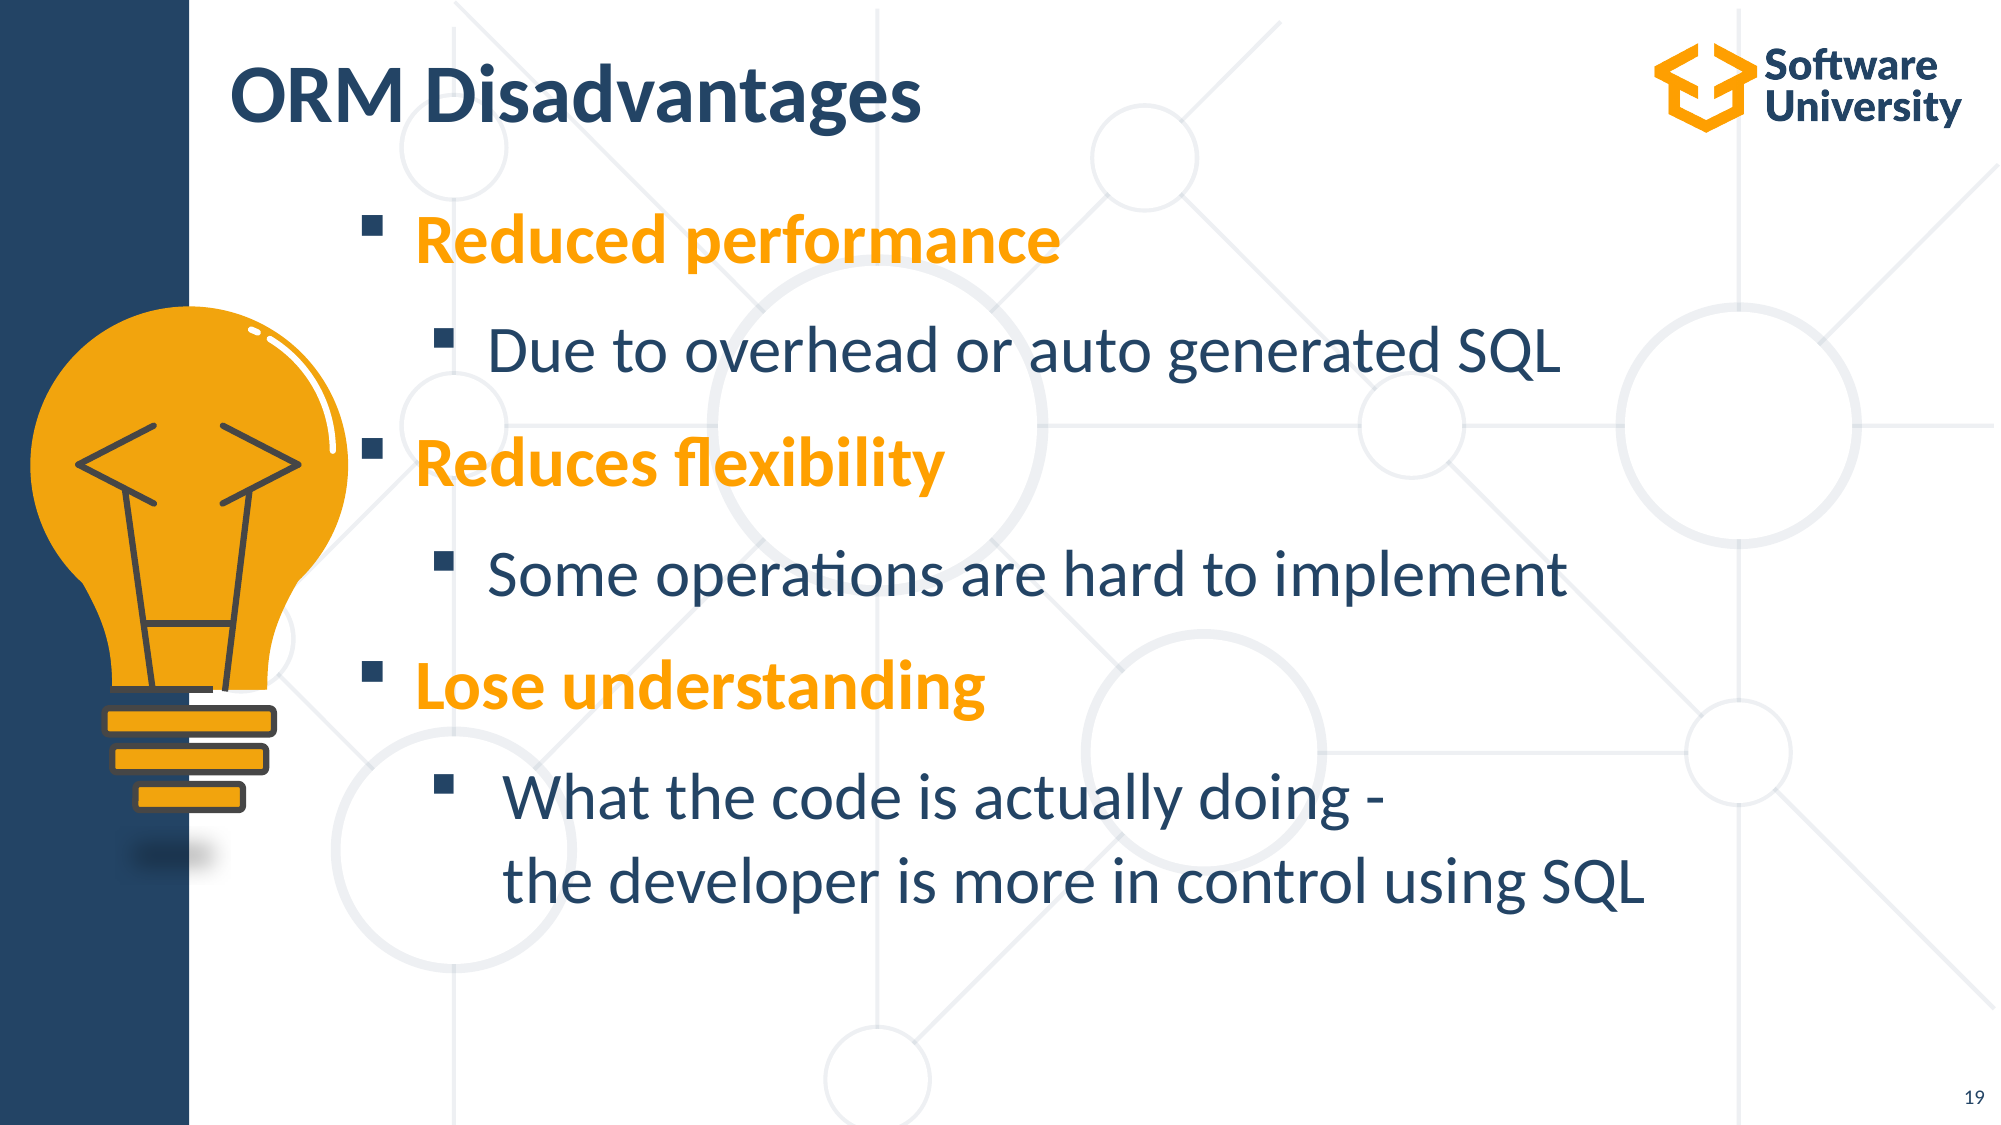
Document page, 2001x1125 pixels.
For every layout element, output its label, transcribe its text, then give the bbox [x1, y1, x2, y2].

picture [1641, 31, 1973, 145]
slide_number 19 [1939, 1067, 2000, 1117]
list Reduced performance Due to overhead or auto generated SQL Reduces flexibility Some operations are hard to implement Lose understanding What the code is actually doing - the developer is more in control using SQL [338, 182, 2000, 1093]
title ORM Disadvantages [212, 16, 1628, 162]
